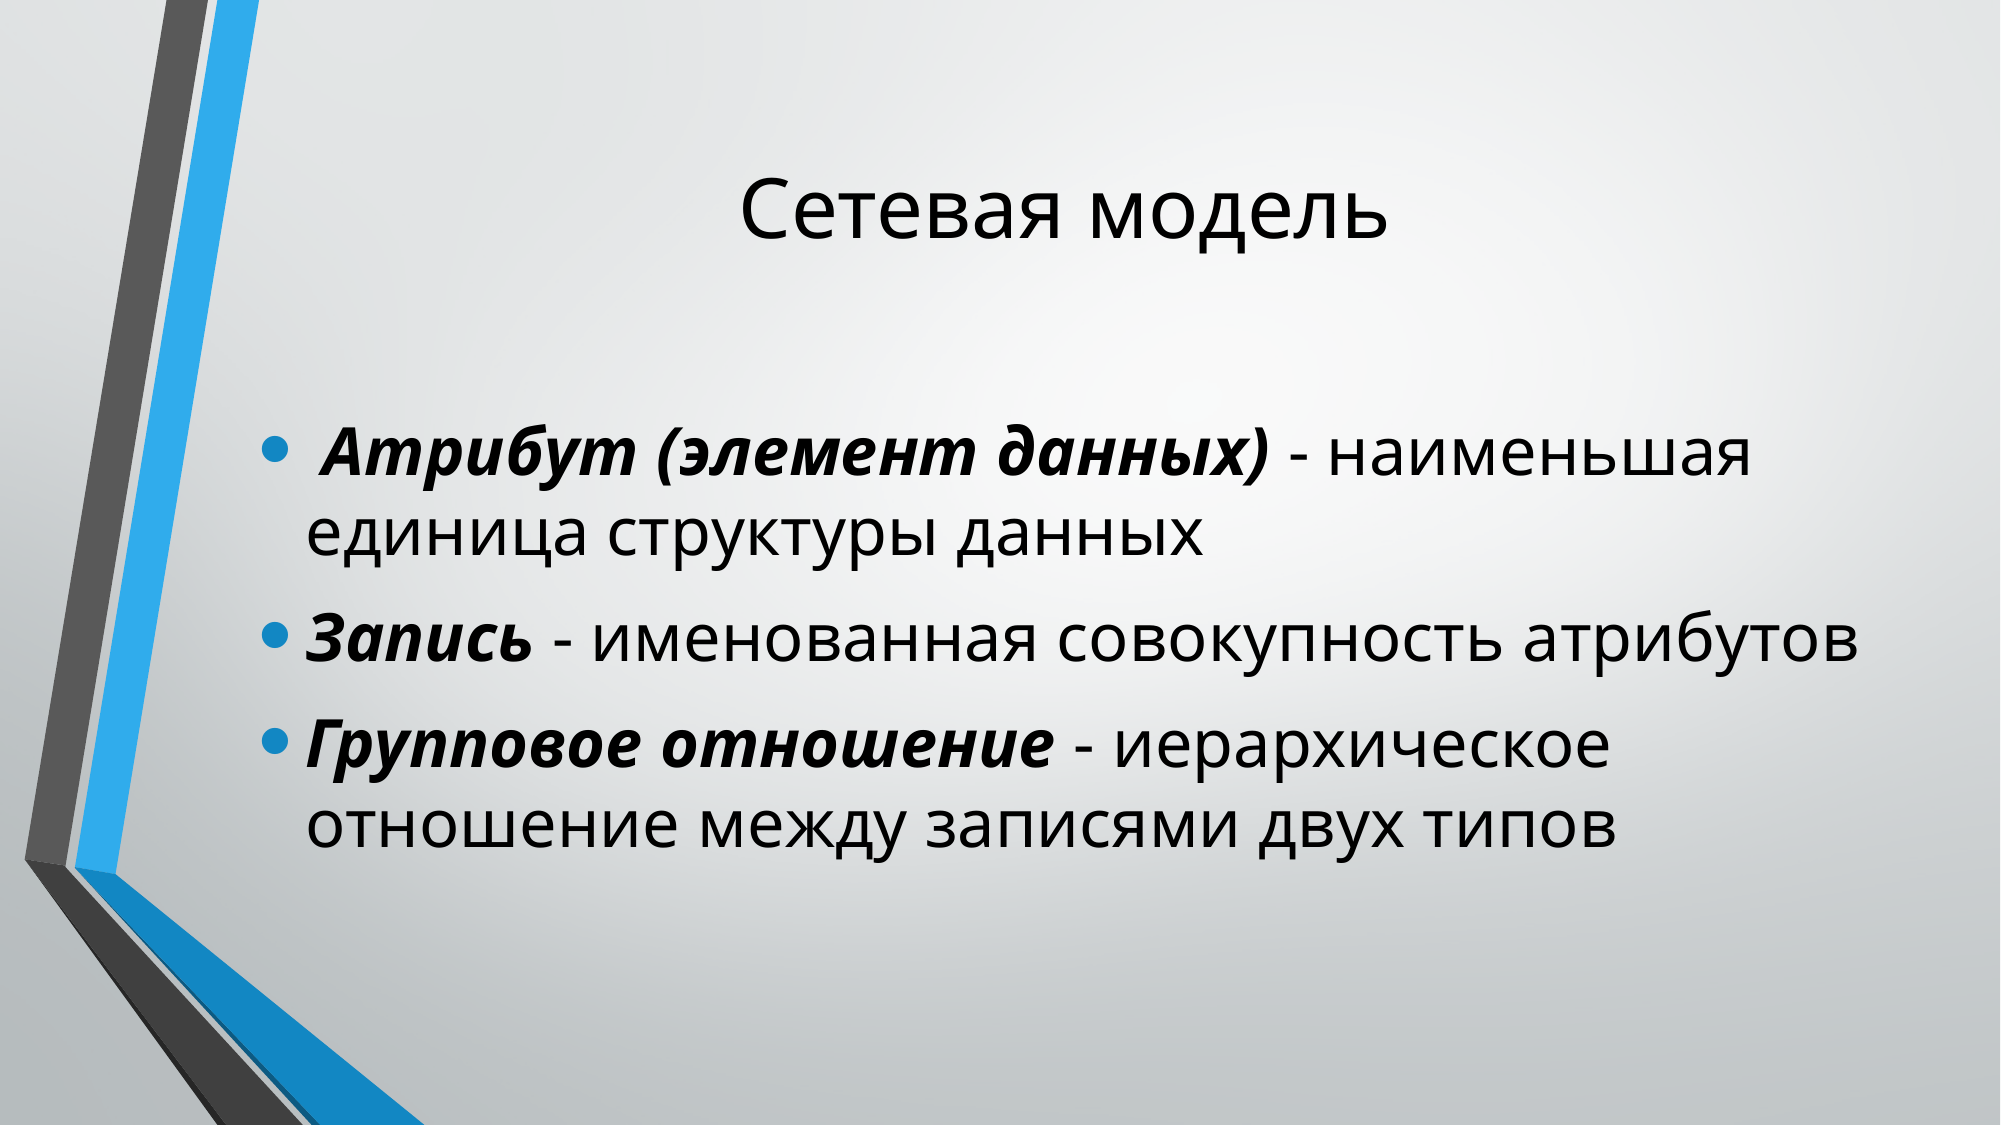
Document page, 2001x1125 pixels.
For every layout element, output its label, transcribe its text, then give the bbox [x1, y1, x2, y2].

list Атрибут (элемент данных) - наименьшая единица структуры данных Запись - именованная совокупность атрибутов Групповое отношение - иерархическое отношение между записями двух типов [243, 395, 1887, 980]
title Сетевая модель [243, 61, 1887, 349]
